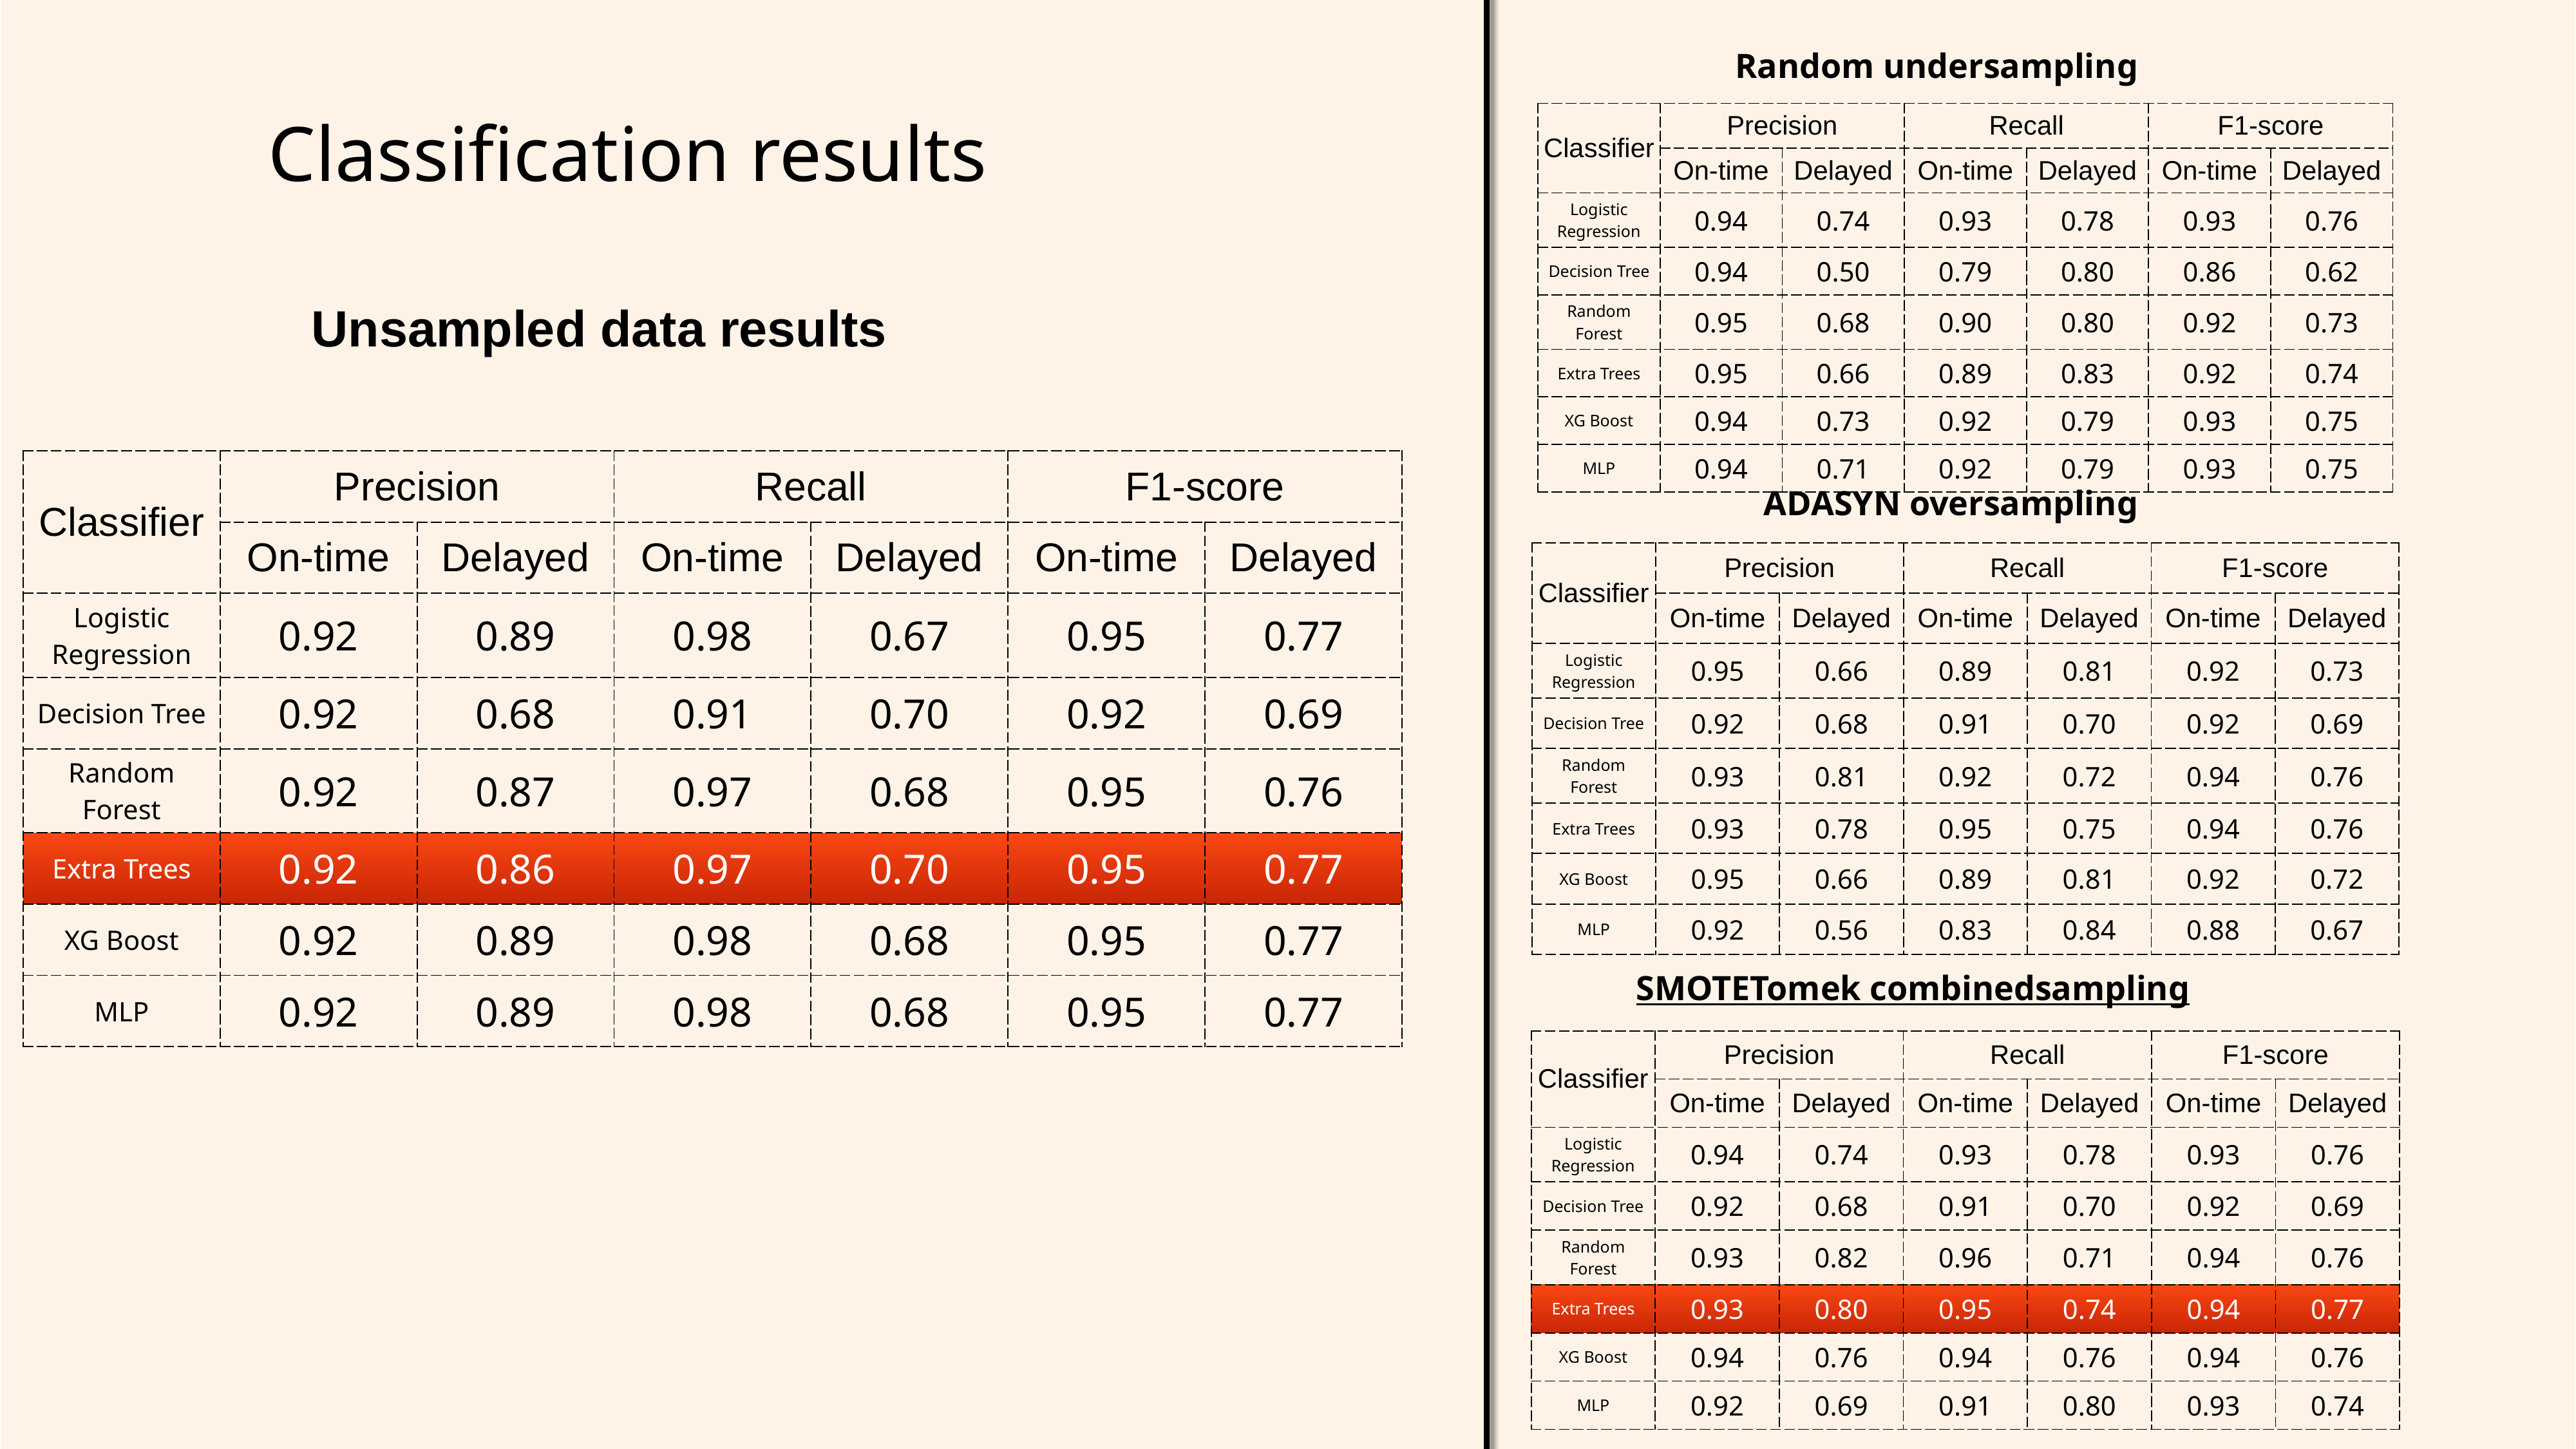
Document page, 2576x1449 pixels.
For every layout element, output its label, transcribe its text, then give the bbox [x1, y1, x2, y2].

table_cell 0.95 [1008, 833, 1205, 904]
table_cell 0.92 [220, 677, 417, 749]
table_cell 0.77 [1205, 593, 1402, 677]
table_cell XG Boost [1532, 853, 1656, 904]
table_cell 0.80 [2027, 295, 2148, 350]
table_cell 0.68 [1782, 295, 1904, 350]
table_cell 0.81 [2027, 643, 2151, 698]
text_box ADASYN oversampling [1638, 474, 2146, 530]
table_cell 0.93 [1656, 748, 1779, 803]
table_cell 0.91 [1904, 698, 2027, 748]
table_cell 0.92 [220, 833, 417, 904]
table_cell 0.67 [811, 593, 1008, 677]
table_cell On-time [1904, 148, 2027, 193]
table_cell 0.92 [1656, 698, 1779, 748]
table_cell 0.68 [1779, 1182, 1904, 1230]
table_cell 0.92 [1656, 904, 1779, 954]
table_cell Delayed [1779, 1079, 1904, 1127]
table_cell XG Boost [1531, 1333, 1655, 1381]
table_cell 0.69 [2275, 698, 2399, 748]
table_header Recall [614, 451, 1008, 522]
table_cell 0.68 [811, 749, 1008, 833]
table_cell 0.91 [614, 677, 811, 749]
table_cell Logistic Regression [1538, 193, 1660, 247]
table_cell 0.89 [1904, 853, 2027, 904]
table_cell 0.92 [2152, 1182, 2276, 1230]
table_cell On-time [1656, 593, 1779, 643]
text_box Classification results [108, 99, 1147, 204]
table_cell Logistic Regression [1532, 643, 1656, 698]
table_cell 0.98 [614, 904, 811, 976]
table_header Classifier [1531, 1031, 1655, 1127]
table_cell 0.82 [1779, 1230, 1904, 1285]
table_cell 0.83 [1904, 904, 2027, 954]
table_cell 0.76 [2027, 1333, 2152, 1381]
table_cell 0.94 [2151, 748, 2275, 803]
table_cell 0.76 [1779, 1333, 1904, 1381]
table_cell 0.62 [2271, 247, 2393, 295]
table_cell 0.92 [220, 976, 417, 1046]
table_cell 0.89 [1904, 643, 2027, 698]
table_cell Delayed [1779, 593, 1904, 643]
table_cell 0.92 [2151, 643, 2275, 698]
table_header Recall [1904, 1031, 2152, 1079]
table_cell Extra Trees [1538, 350, 1660, 397]
table_cell 0.94 [2151, 803, 2275, 853]
table_cell 0.94 [1655, 1127, 1779, 1182]
table_cell 0.89 [417, 976, 614, 1046]
table_header Precision [220, 451, 614, 522]
table_cell 0.94 [1660, 444, 1782, 474]
text_box SMOTETomek combinedsampling [1530, 959, 2197, 1015]
table_cell 0.75 [2027, 803, 2151, 853]
table_cell 0.93 [1655, 1285, 1779, 1333]
table_cell 0.93 [1655, 1230, 1779, 1285]
table_cell 0.69 [1205, 677, 1402, 749]
table_cell 0.73 [2275, 643, 2399, 698]
table_cell MLP [1531, 1381, 1655, 1429]
table_cell 0.70 [811, 833, 1008, 904]
table_cell 0.91 [1904, 1182, 2027, 1230]
table_cell On-time [1008, 522, 1205, 593]
table_cell 0.76 [2276, 1230, 2400, 1285]
table_cell 0.94 [2152, 1333, 2276, 1381]
table_cell 0.97 [614, 833, 811, 904]
table_cell Delayed [1205, 522, 1402, 593]
table_cell Random Forest [1538, 295, 1660, 350]
table_header Precision [1655, 1031, 1904, 1079]
table_cell 0.75 [2271, 397, 2393, 444]
table_cell 0.50 [1782, 247, 1904, 295]
table_cell 0.93 [2152, 1381, 2276, 1429]
table_cell On-time [1904, 1079, 2027, 1127]
table_cell Delayed [417, 522, 614, 593]
table_cell 0.92 [1655, 1182, 1779, 1230]
table_cell Delayed [811, 522, 1008, 593]
table_cell Delayed [2275, 593, 2399, 643]
table_cell 0.74 [2027, 1285, 2152, 1333]
table_cell 0.66 [1782, 350, 1904, 397]
table_cell 0.92 [2151, 698, 2275, 748]
table_cell 0.72 [2275, 853, 2399, 904]
table_cell 0.77 [1205, 976, 1402, 1046]
table_cell 0.90 [1904, 295, 2027, 350]
table_cell Extra Trees [23, 833, 220, 904]
table_cell 0.98 [614, 976, 811, 1046]
table_cell 0.74 [2276, 1381, 2400, 1429]
table_cell 0.92 [220, 593, 417, 677]
table_cell On-time [2151, 593, 2275, 643]
table_cell 0.81 [1779, 748, 1904, 803]
table_cell 0.80 [2027, 247, 2148, 295]
table_cell 0.94 [1660, 247, 1782, 295]
table_cell 0.95 [1008, 904, 1205, 976]
table_cell Extra Trees [1532, 803, 1656, 853]
table_cell Logistic Regression [23, 593, 220, 677]
table_header Classifier [23, 451, 220, 593]
table_cell 0.68 [811, 976, 1008, 1046]
table_cell 0.66 [1779, 853, 1904, 904]
table_cell 0.93 [2148, 397, 2271, 444]
table_cell 0.68 [811, 904, 1008, 976]
table_cell MLP [1532, 904, 1656, 954]
table_cell Random Forest [1531, 1230, 1655, 1285]
table_cell 0.94 [1660, 397, 1782, 444]
table_cell 0.89 [417, 904, 614, 976]
table_cell 0.80 [1779, 1285, 1904, 1333]
table_cell 0.94 [2152, 1285, 2276, 1333]
table_cell 0.67 [2275, 904, 2399, 954]
table_cell 0.95 [1656, 853, 1779, 904]
table_header F1-score [2148, 104, 2393, 148]
table_cell XG Boost [23, 904, 220, 976]
table_cell 0.70 [2027, 698, 2151, 748]
table_header Precision [1660, 104, 1904, 148]
table_cell 0.92 [1008, 677, 1205, 749]
table_cell Random Forest [23, 749, 220, 833]
table_cell 0.88 [2151, 904, 2275, 954]
table_cell 0.92 [2151, 853, 2275, 904]
table_cell 0.68 [1779, 698, 1904, 748]
table_header Recall [1904, 543, 2151, 593]
table_cell 0.78 [1779, 803, 1904, 853]
table_cell 0.76 [2276, 1333, 2400, 1381]
table_header Classifier [1538, 104, 1660, 193]
table_cell 0.93 [1656, 803, 1779, 853]
table_cell Decision Tree [1532, 698, 1656, 748]
table_cell 0.95 [1660, 350, 1782, 397]
text_box Random undersampling [1638, 37, 2146, 93]
table_cell On-time [1660, 148, 1782, 193]
table_cell 0.92 [220, 904, 417, 976]
table_cell XG Boost [1538, 397, 1660, 444]
table_cell 0.70 [2027, 1182, 2152, 1230]
text_box Unsampled data results [303, 288, 1341, 365]
table_cell 0.94 [1904, 1333, 2027, 1381]
table_cell 0.92 [1655, 1381, 1779, 1429]
table_cell 0.93 [1904, 1127, 2027, 1182]
table_cell On-time [1655, 1079, 1779, 1127]
table_cell Random Forest [1532, 748, 1656, 803]
table_cell Decision Tree [1531, 1182, 1655, 1230]
table_cell 0.92 [1904, 397, 2027, 444]
table_header F1-score [2152, 1031, 2400, 1079]
table_cell 0.87 [417, 749, 614, 833]
table_cell Delayed [2271, 148, 2393, 193]
table_cell 0.76 [2275, 803, 2399, 853]
table_cell 0.95 [1008, 749, 1205, 833]
table_cell 0.77 [2276, 1285, 2400, 1333]
table_cell 0.89 [417, 593, 614, 677]
table_cell 0.92 [1904, 444, 2027, 474]
table_cell On-time [614, 522, 811, 593]
table_cell 0.69 [1779, 1381, 1904, 1429]
table_cell 0.56 [1779, 904, 1904, 954]
table_cell 0.75 [2271, 444, 2393, 492]
table_cell 0.94 [1655, 1333, 1779, 1381]
table_header Recall [1904, 104, 2148, 148]
table_cell 0.94 [2152, 1230, 2276, 1285]
table_cell On-time [2148, 148, 2271, 193]
table_cell 0.77 [1205, 904, 1402, 976]
table_cell 0.74 [1779, 1127, 1904, 1182]
table_cell 0.92 [220, 749, 417, 833]
table_cell Delayed [2027, 1079, 2152, 1127]
table_cell 0.92 [1904, 748, 2027, 803]
table_cell On-time [220, 522, 417, 593]
table_cell 0.71 [2027, 1230, 2152, 1285]
table_cell Delayed [2027, 148, 2148, 193]
table_cell 0.92 [2148, 295, 2271, 350]
table_cell 0.74 [1782, 193, 1904, 247]
table_cell Delayed [1782, 148, 1904, 193]
table_cell 0.91 [1904, 1381, 2027, 1429]
table_cell On-time [2152, 1079, 2276, 1127]
table_cell 0.98 [614, 593, 811, 677]
table_header F1-score [2151, 543, 2399, 593]
table_cell 0.86 [2148, 247, 2271, 295]
table_cell MLP [1538, 444, 1660, 492]
table_cell 0.78 [2027, 1127, 2152, 1182]
table_cell Delayed [2027, 593, 2151, 643]
table_header Classifier [1532, 543, 1656, 643]
table_cell 0.95 [1904, 803, 2027, 853]
table_cell Decision Tree [1538, 247, 1660, 295]
table_cell 0.86 [417, 833, 614, 904]
table_cell 0.89 [1904, 350, 2027, 397]
table_cell 0.73 [2271, 295, 2393, 350]
table_cell 0.80 [2027, 1381, 2152, 1429]
table_header Precision [1656, 543, 1904, 593]
table_cell Delayed [2276, 1079, 2400, 1127]
table_cell 0.95 [1008, 976, 1205, 1046]
table_cell 0.72 [2027, 748, 2151, 803]
table_cell 0.95 [1008, 593, 1205, 677]
table_cell 0.76 [2275, 748, 2399, 803]
table_cell 0.77 [1205, 833, 1402, 904]
table_cell 0.81 [2027, 853, 2151, 904]
table_cell 0.70 [811, 677, 1008, 749]
table_cell 0.96 [1904, 1230, 2027, 1285]
table_cell Logistic Regression [1531, 1127, 1655, 1182]
table_cell 0.76 [2276, 1127, 2400, 1182]
table_cell 0.93 [2148, 444, 2271, 492]
table_cell 0.69 [2276, 1182, 2400, 1230]
table_cell 0.71 [1782, 444, 1904, 474]
table_cell Decision Tree [23, 677, 220, 749]
table_cell 0.95 [1904, 1285, 2027, 1333]
table_cell On-time [1904, 593, 2027, 643]
table_cell 0.97 [614, 749, 811, 833]
table_cell 0.74 [2271, 350, 2393, 397]
table_header F1-score [1008, 451, 1402, 522]
table_cell 0.73 [1782, 397, 1904, 444]
table_cell 0.76 [1205, 749, 1402, 833]
table_cell 0.93 [1904, 193, 2027, 247]
table_cell 0.93 [2148, 193, 2271, 247]
table_cell 0.95 [1660, 295, 1782, 350]
table_cell 0.92 [2148, 350, 2271, 397]
table_cell 0.79 [2027, 444, 2148, 491]
table_cell 0.83 [2027, 350, 2148, 397]
table_cell 0.76 [2271, 193, 2393, 247]
table_cell 0.79 [1904, 247, 2027, 295]
table_cell 0.95 [1656, 643, 1779, 698]
table_cell MLP [23, 976, 220, 1046]
table_cell 0.78 [2027, 193, 2148, 247]
table_cell 0.84 [2027, 904, 2151, 954]
table_cell 0.79 [2027, 397, 2148, 444]
table_cell 0.94 [1660, 193, 1782, 247]
table_cell 0.68 [417, 677, 614, 749]
table_cell 0.93 [2152, 1127, 2276, 1182]
table_cell 0.66 [1779, 643, 1904, 698]
table_cell Extra Trees [1531, 1285, 1655, 1333]
